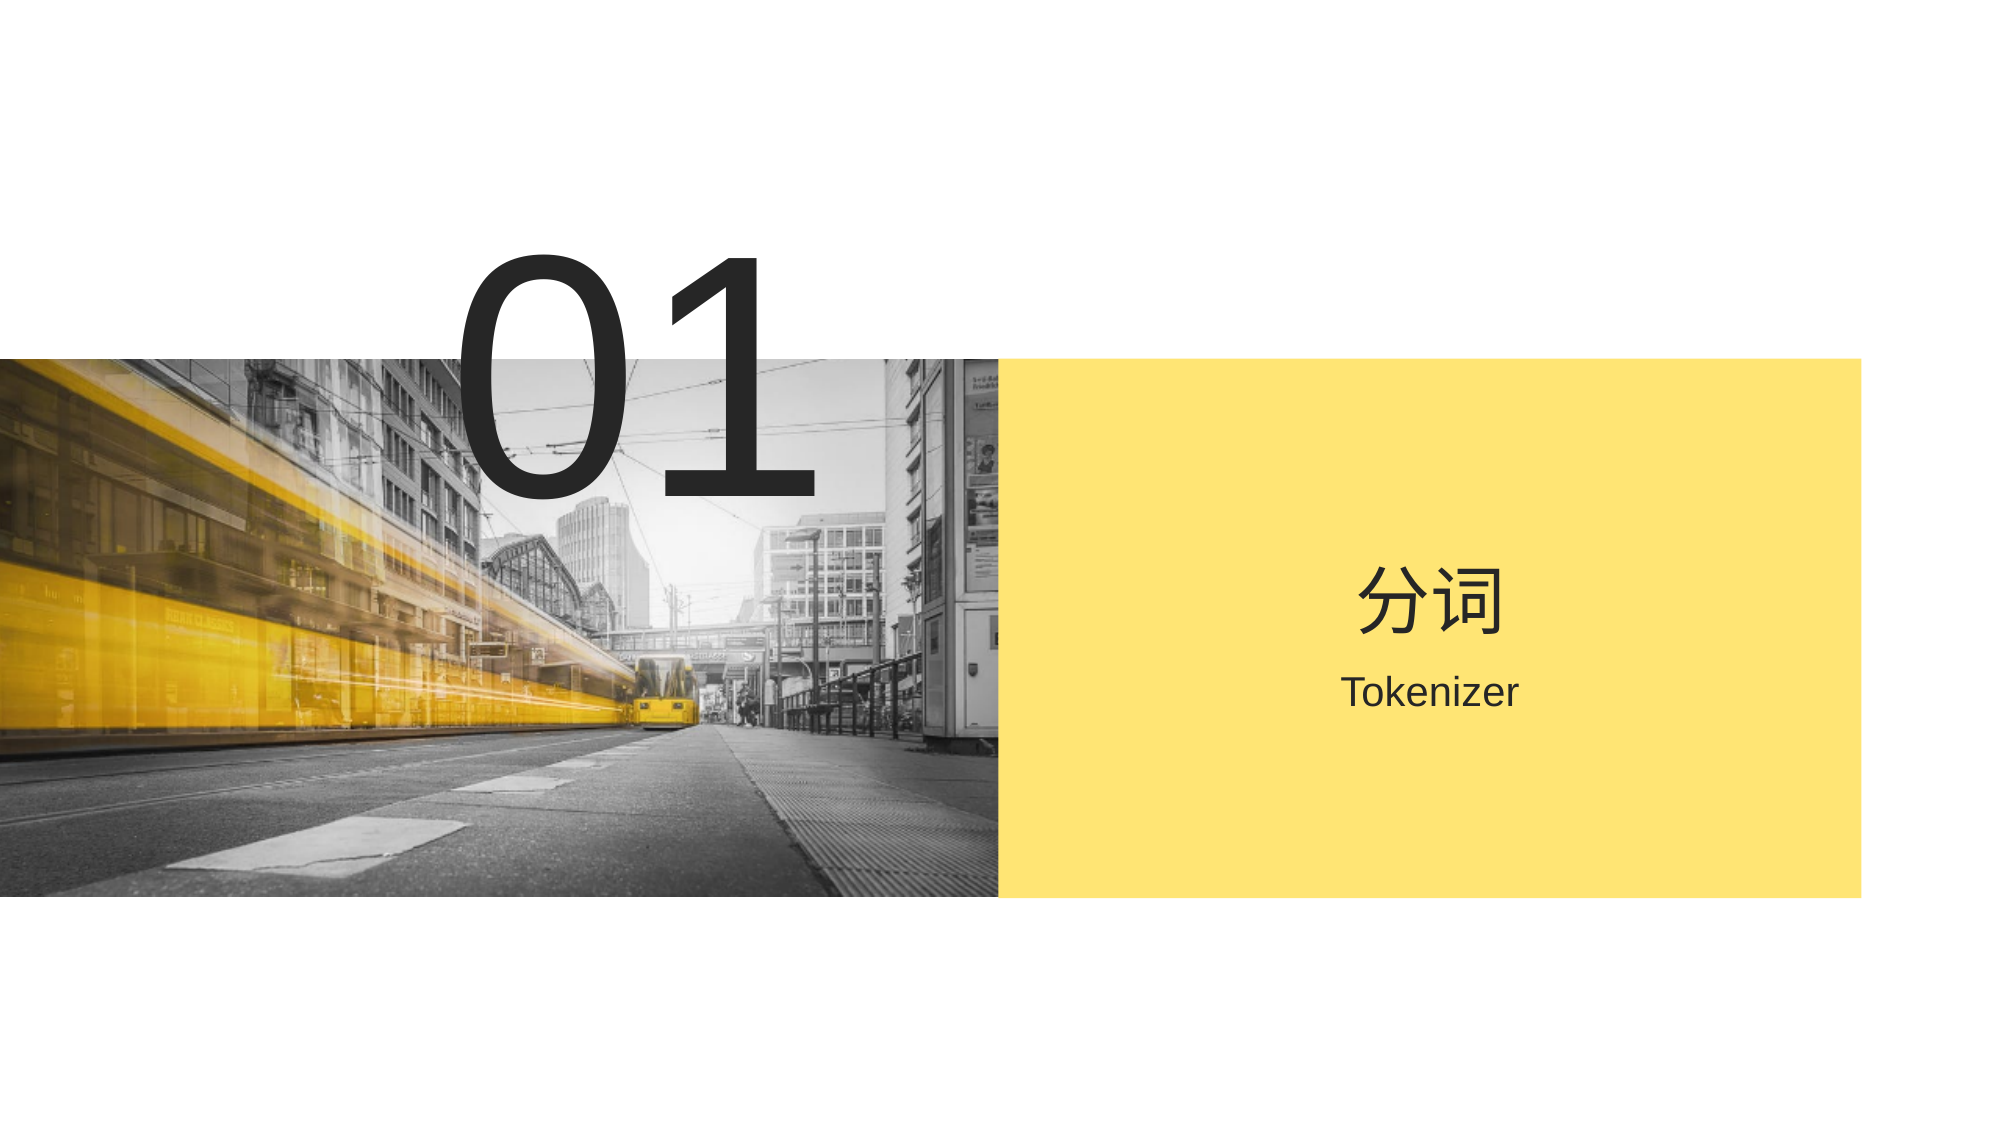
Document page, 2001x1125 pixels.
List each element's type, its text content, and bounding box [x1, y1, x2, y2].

title 分词 [1110, 502, 1750, 652]
picture [0, 359, 998, 897]
text_box 01 [414, 142, 865, 577]
list Tokenizer [1110, 663, 1750, 777]
